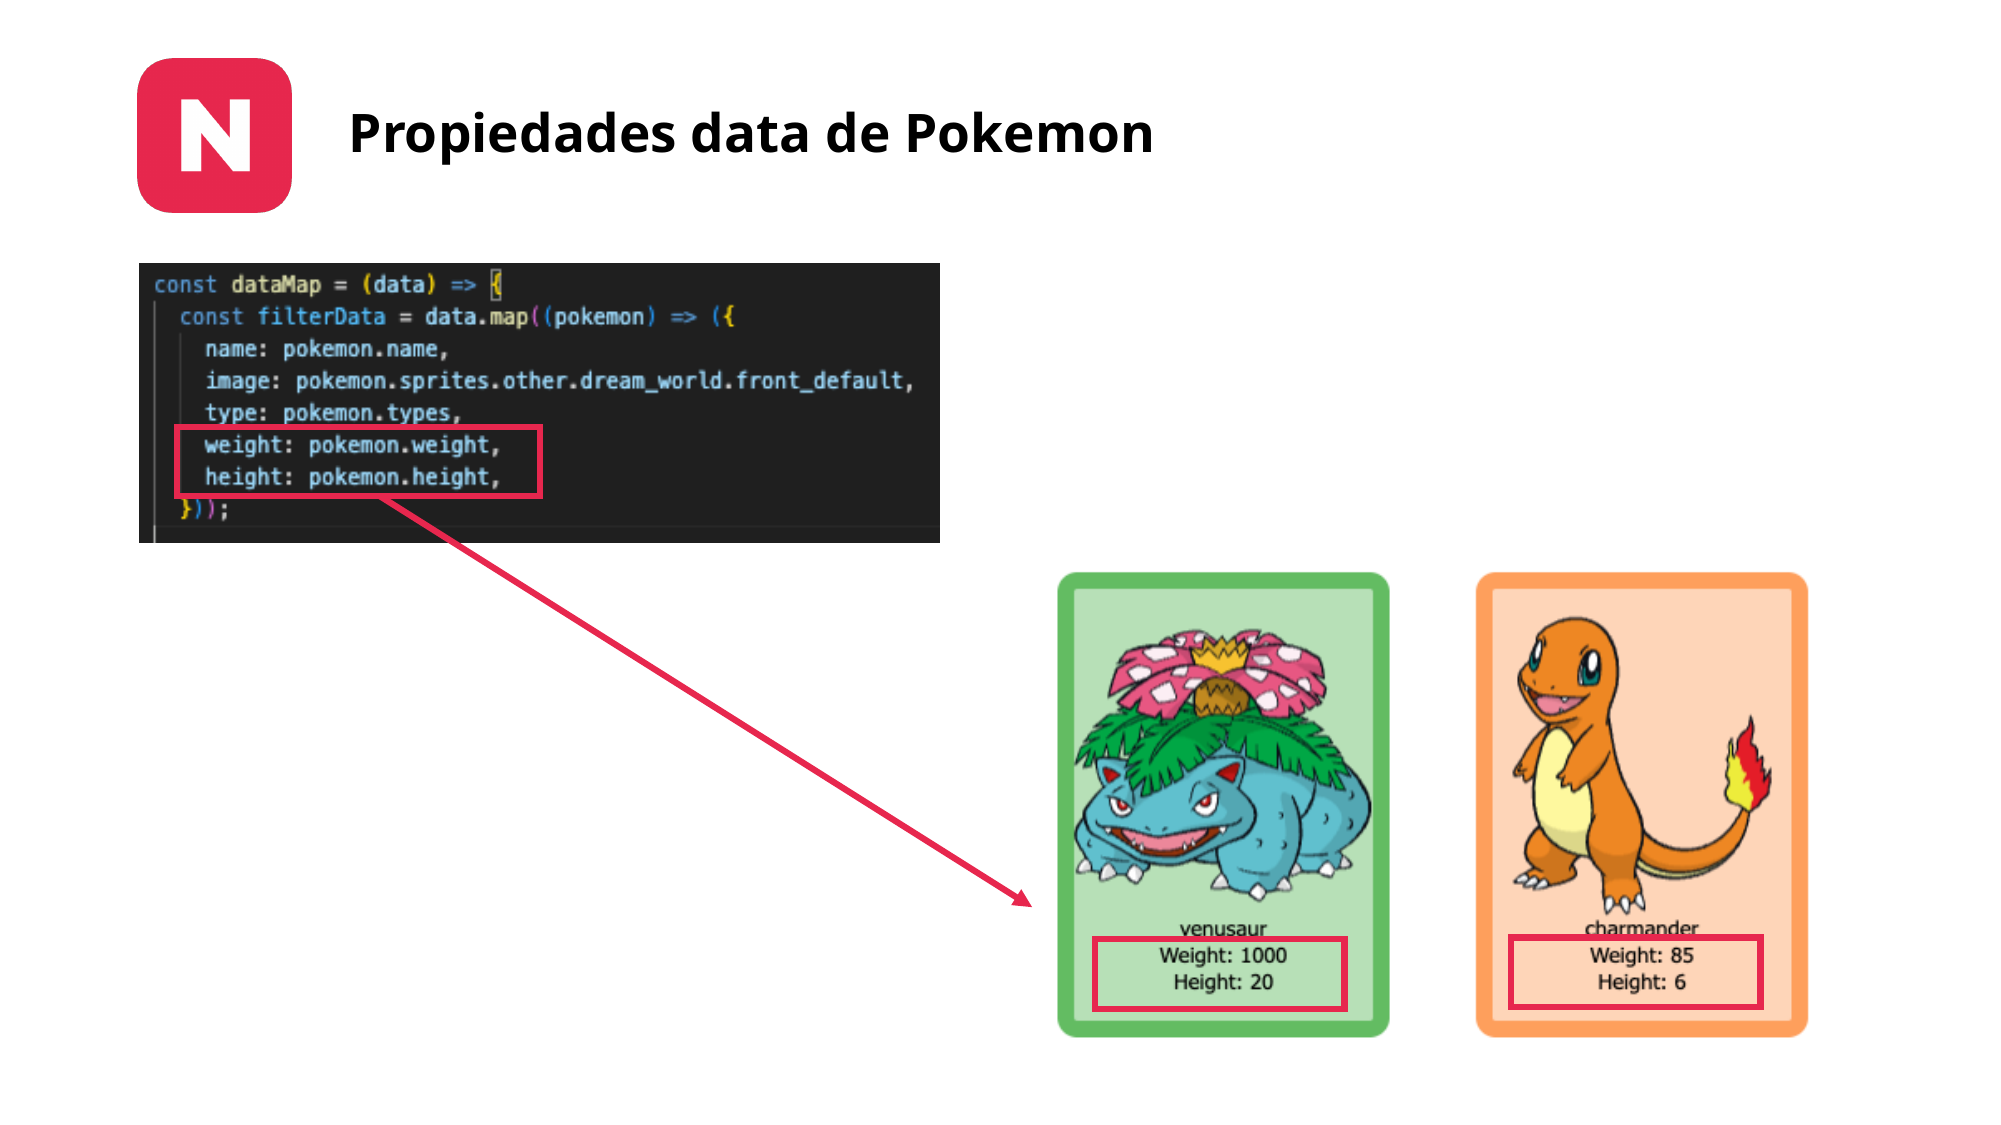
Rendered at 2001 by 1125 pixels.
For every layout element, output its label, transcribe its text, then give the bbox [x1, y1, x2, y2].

title Propiedades data de Pokemon [333, 99, 1947, 173]
picture [137, 58, 292, 213]
picture [1008, 536, 1835, 1061]
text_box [380, 496, 1033, 908]
picture [139, 263, 940, 543]
